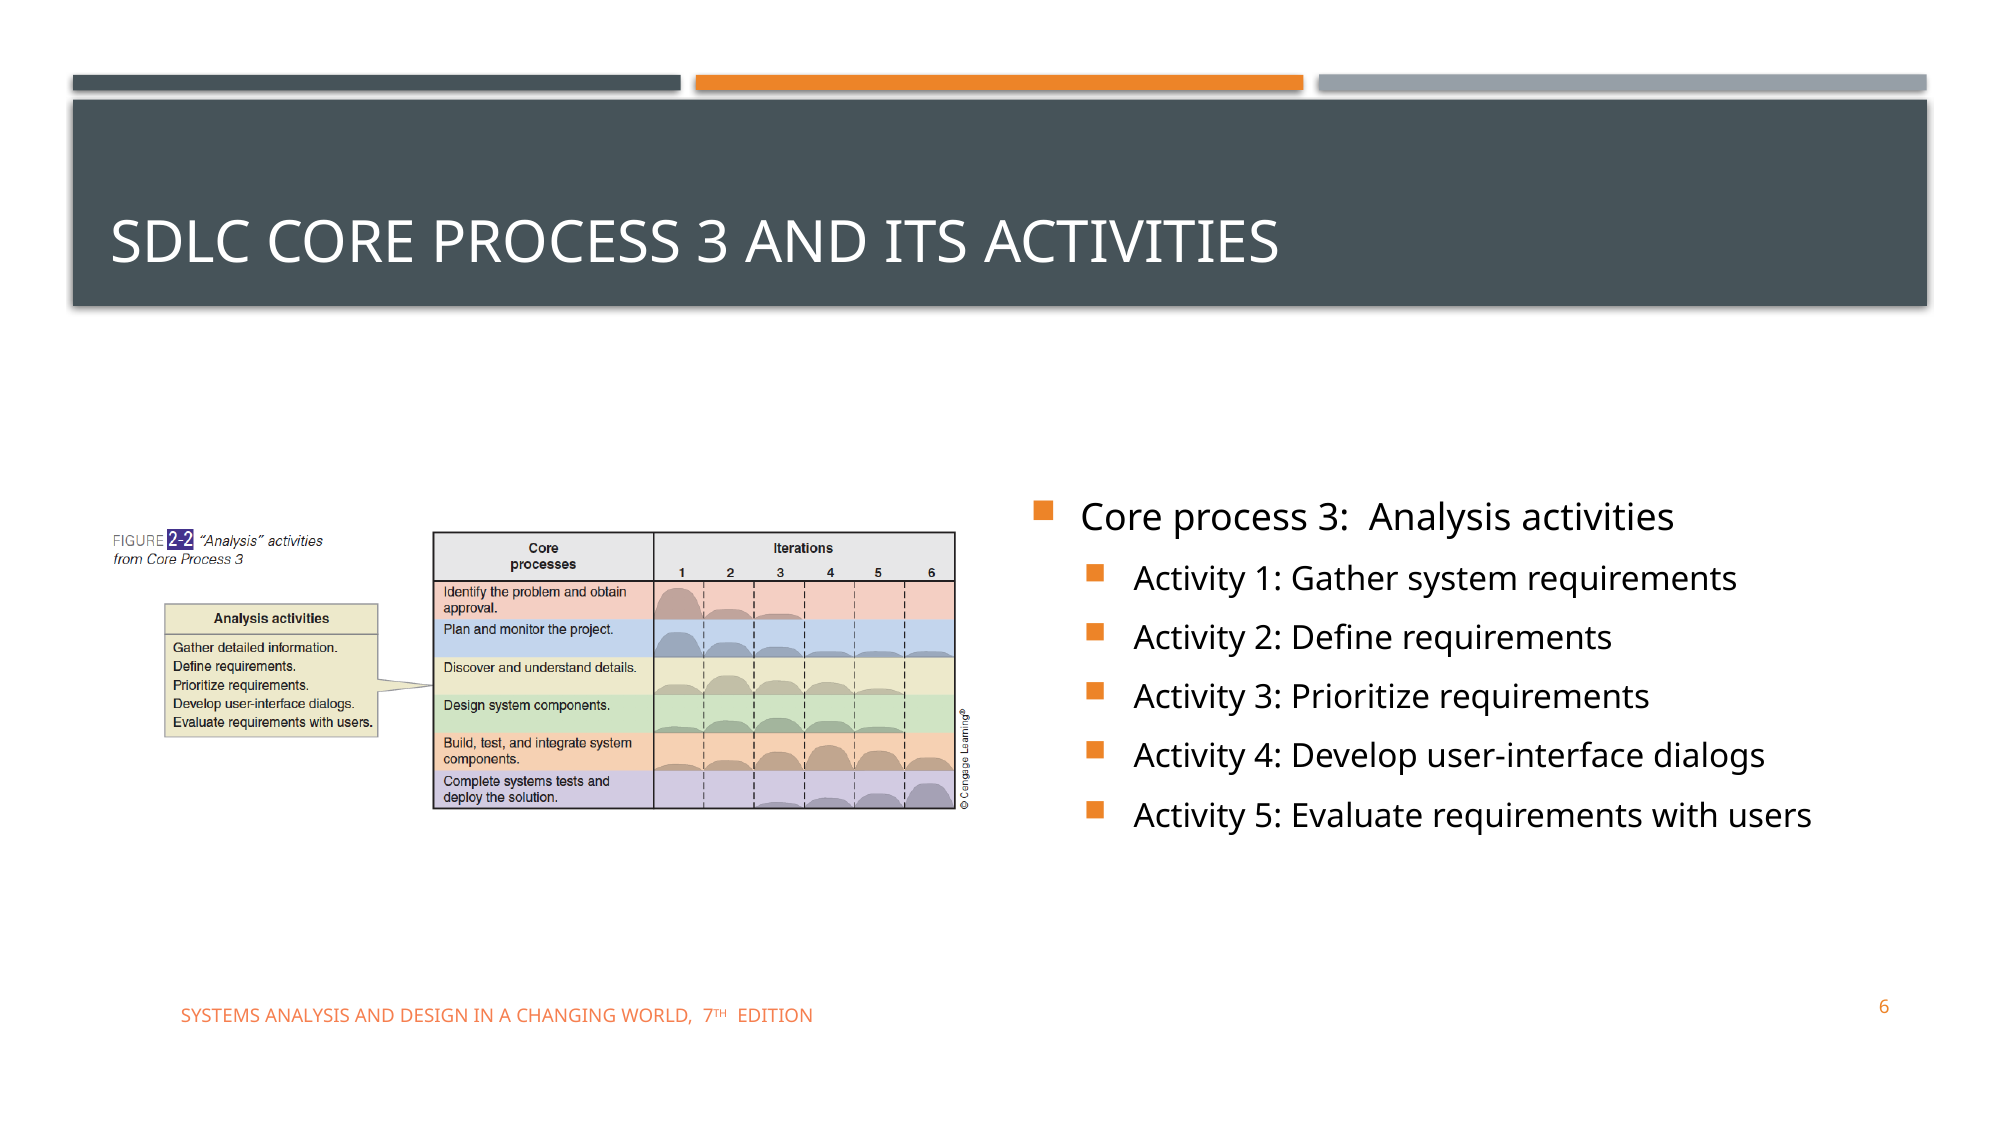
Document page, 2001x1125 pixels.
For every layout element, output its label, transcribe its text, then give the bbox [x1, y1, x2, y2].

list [94, 503, 986, 824]
footer Systems Analysis and Design in a Changing World, 7th Edition [165, 985, 1301, 1045]
slide_number 6 [1732, 977, 1905, 1037]
list Core process 3: Analysis activities Activity 1: Gather system requirements Activity 2: Define requirements Activity 3: Prioritize requirements Activity 4: Develop user-interface dialogs Activity 5: Evaluate requirements with users [1015, 365, 1905, 962]
title SDLC Core PROCESS 3 and Its ACtivitIeS [95, 119, 1905, 282]
